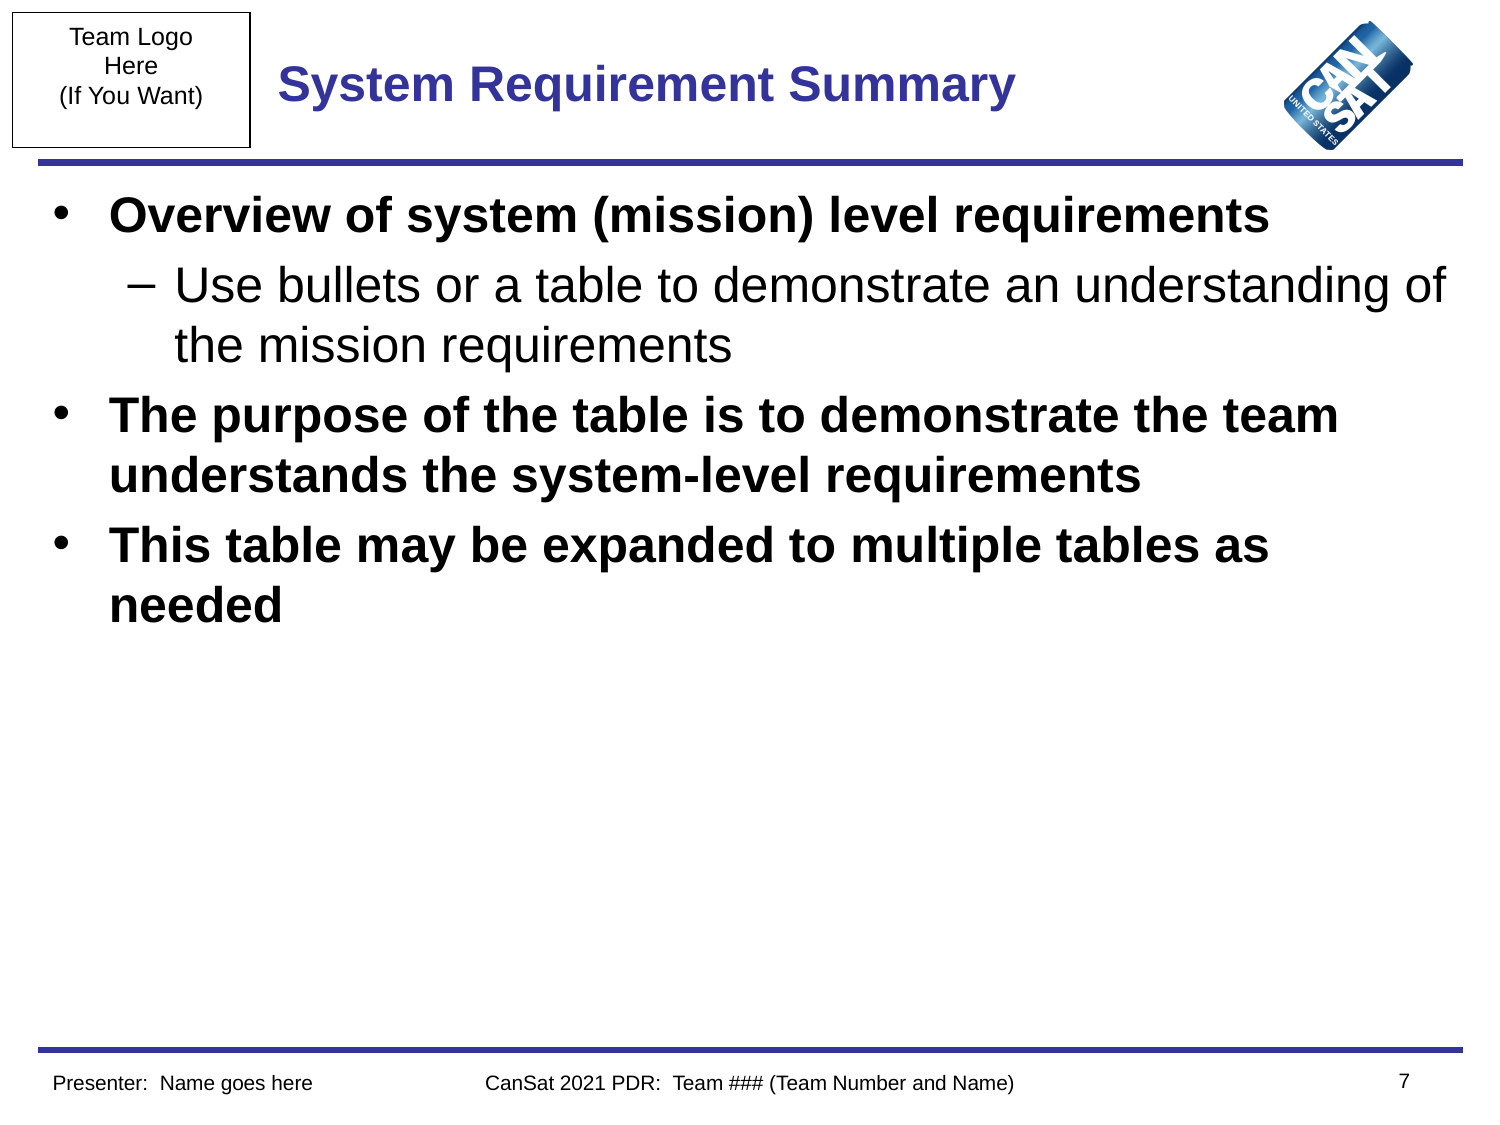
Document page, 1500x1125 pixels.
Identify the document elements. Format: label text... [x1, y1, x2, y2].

text_box Presenter: Name goes here [37, 1062, 413, 1103]
list Overview of system (mission) level requirements Use bullets or a table to demonstrate an understanding of the mission requirements The purpose of the table is to demonstrate the team understands the system-level requirements This table may be expanded to multiple tables as needed [37, 174, 1463, 1013]
footer CanSat 2021 PDR: Team ### (Team Number and Name) [450, 1062, 1050, 1103]
title System Requirement Summary [262, 12, 1238, 150]
slide_number ‹#› [1312, 1059, 1425, 1100]
picture [1284, 21, 1413, 150]
